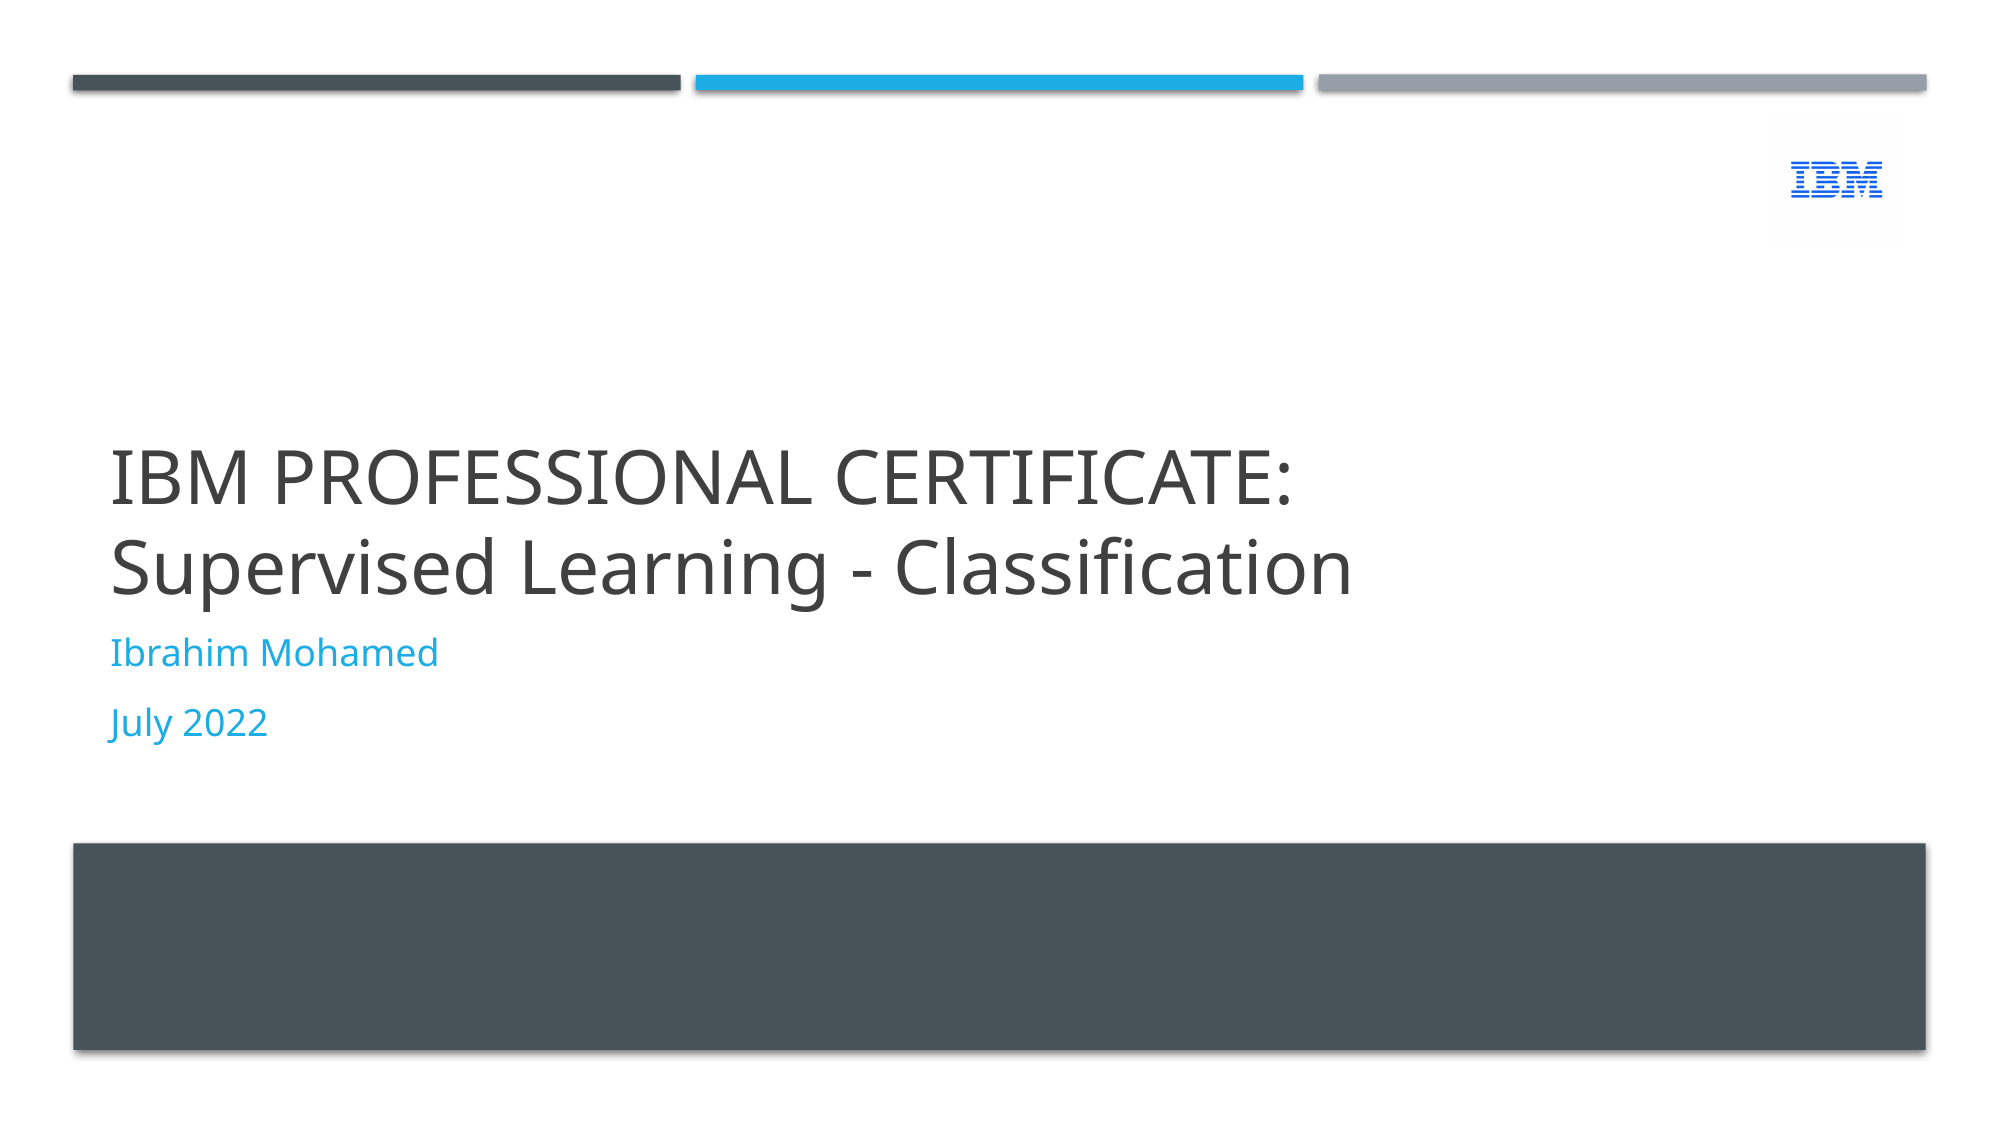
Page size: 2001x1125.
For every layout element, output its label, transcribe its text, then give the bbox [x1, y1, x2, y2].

list Ibrahim Mohamed July 2022 [95, 617, 1905, 766]
picture [1767, 110, 1906, 248]
title IBM Professional certificate: Supervised Learning - Classification [95, 264, 1905, 617]
